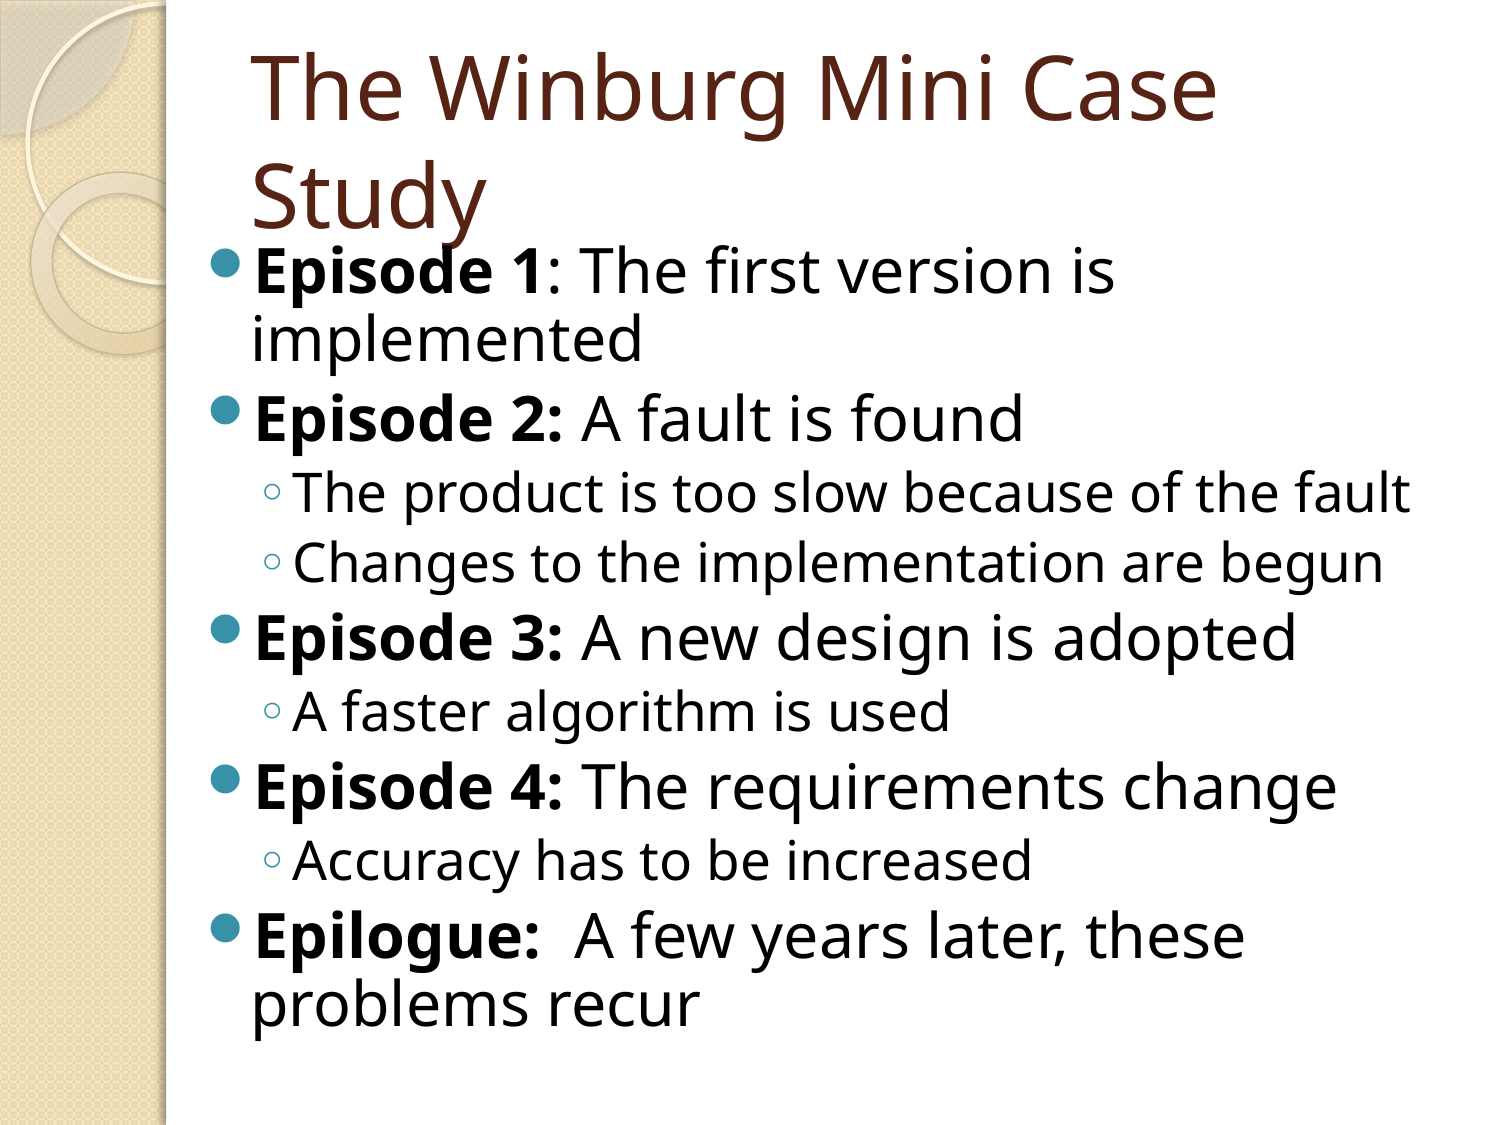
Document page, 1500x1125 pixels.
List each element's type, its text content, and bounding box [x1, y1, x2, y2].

list Episode 1: The first version is implemented Episode 2: A fault is found The product is too slow because of the fault Changes to the implementation are begun Episode 3: A new design is adopted A faster algorithm is used Episode 4: The requirements change Accuracy has to be increased Epilogue: A few years later, these problems recur [179, 232, 1466, 1062]
title The Winburg Mini Case Study [235, 45, 1466, 232]
